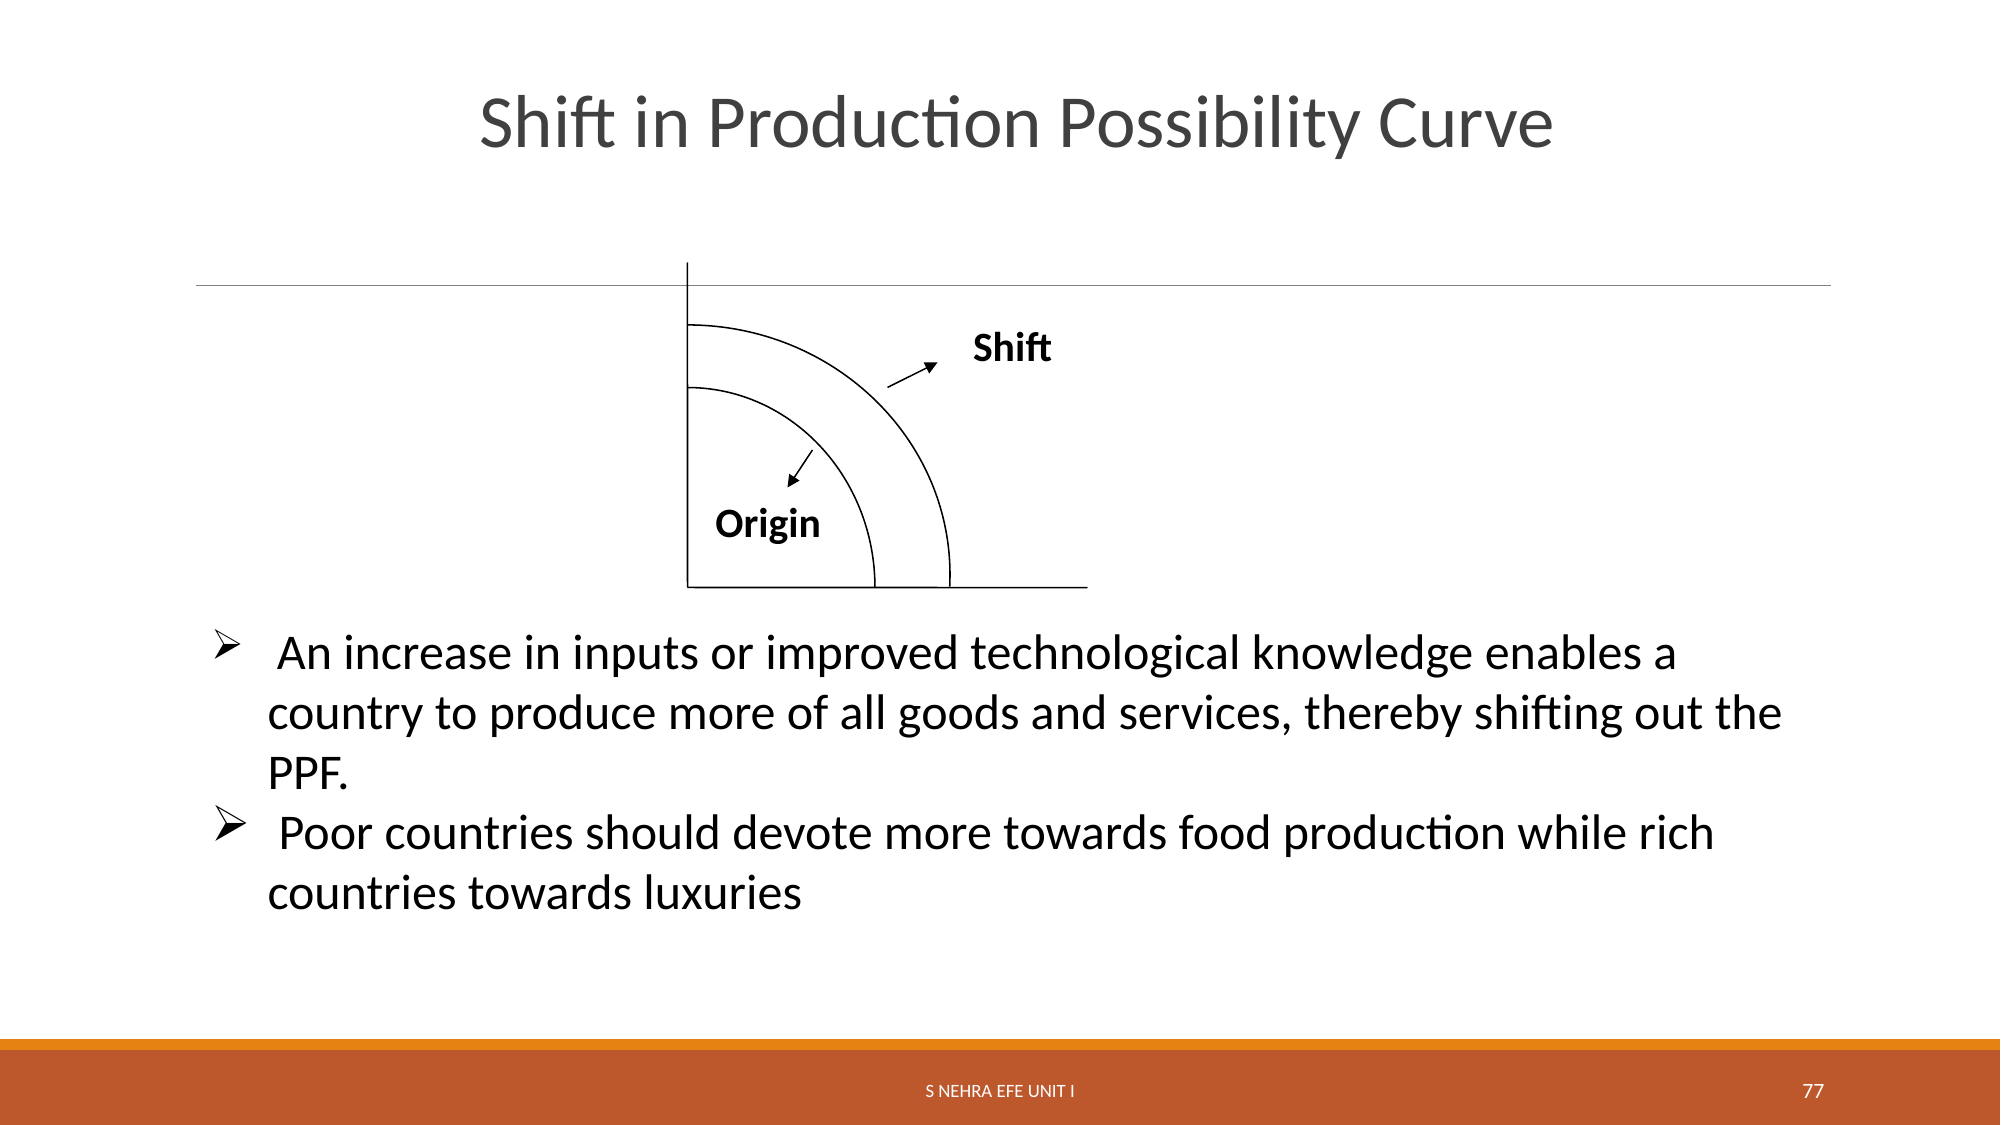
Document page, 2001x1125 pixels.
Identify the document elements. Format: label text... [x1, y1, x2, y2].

text_box Origin [700, 488, 837, 553]
list Shift in Production Possibility Curve [196, 75, 1840, 250]
text_box Shift [958, 312, 1068, 378]
text_box [787, 449, 813, 488]
text_box [687, 324, 951, 587]
slide_number 77 [1624, 1059, 1840, 1120]
text_box [887, 362, 938, 388]
text_box [687, 576, 875, 588]
text_box An increase in inputs or improved technological knowledge enables a country to produce more of all goods and services, thereby shifting out the PPF. Poor countries should devote more towards food production while rich countries towards luxuries [196, 612, 1824, 928]
footer S Nehra EFE Unit I [604, 1059, 1396, 1120]
